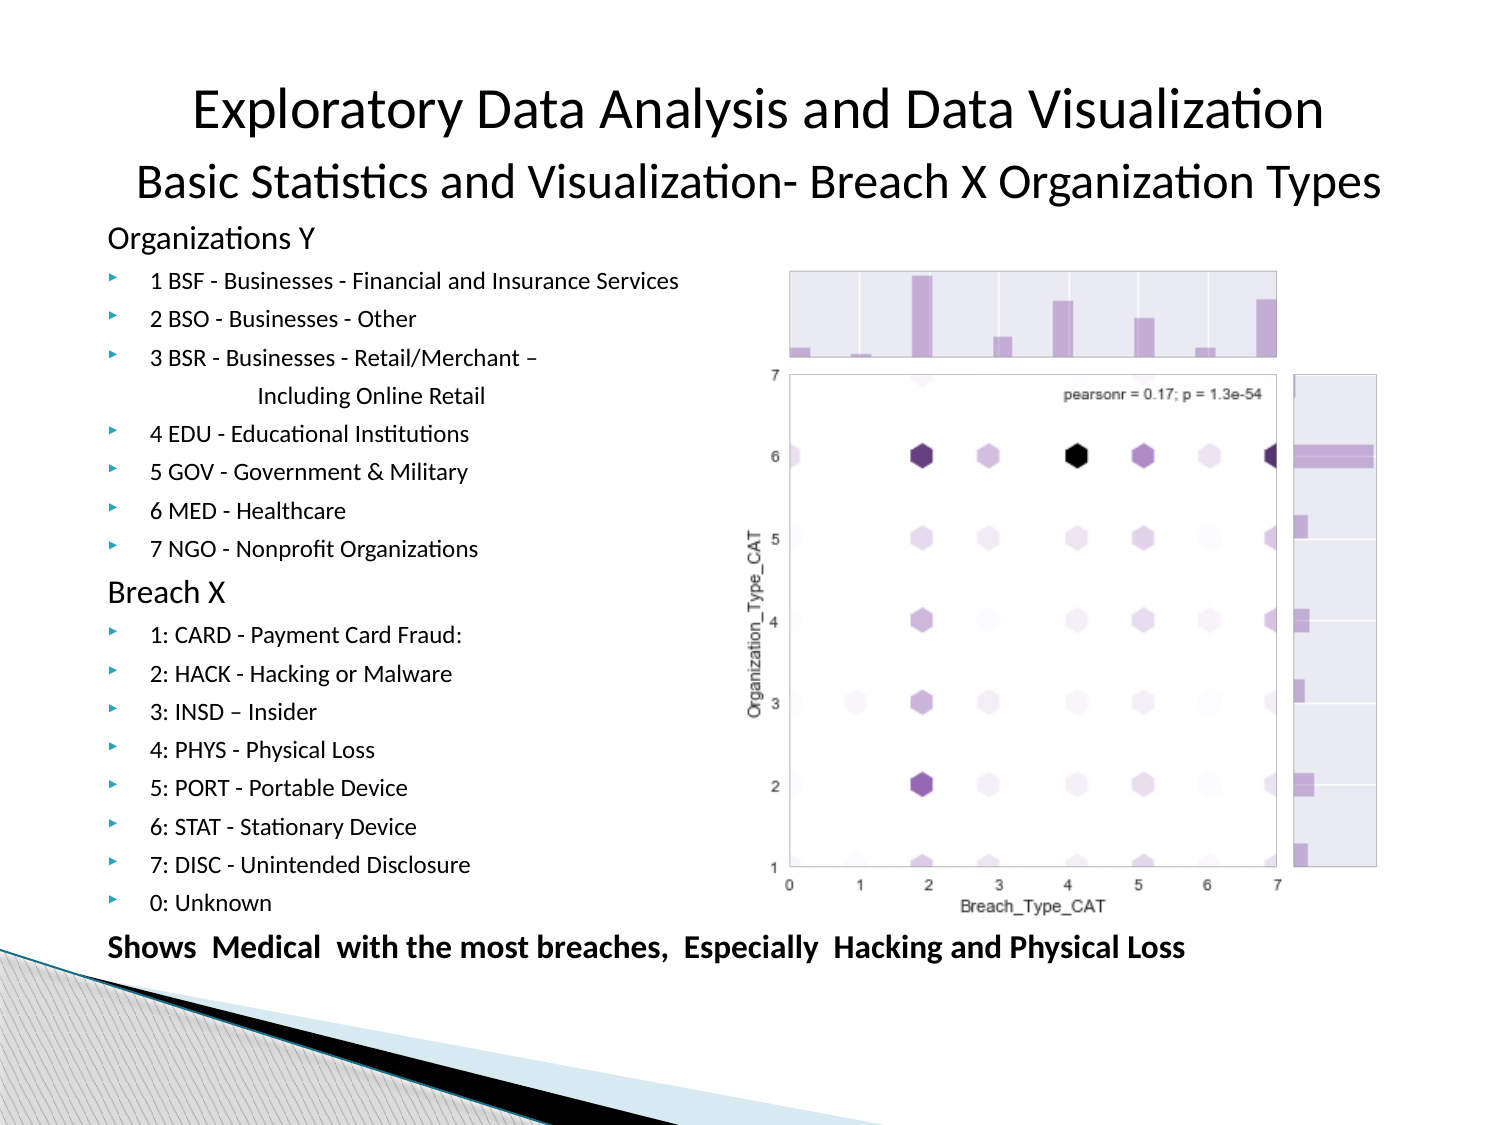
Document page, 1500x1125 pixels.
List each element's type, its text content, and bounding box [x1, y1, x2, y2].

list Exploratory Data Analysis and Data Visualization Basic Statistics and Visualization- Breach X Organization Types Organizations Y 1 BSF - Businesses - Financial and Insurance Services 2 BSO - Businesses - Other 3 BSR - Businesses - Retail/Merchant – Including Online Retail 4 EDU - Educational Institutions 5 GOV - Government & Military 6 MED - Healthcare 7 NGO - Nonprofit Organizations Breach X 1: CARD - Payment Card Fraud: 2: HACK - Hacking or Malware 3: INSD – Insider 4: PHYS - Physical Loss 5: PORT - Portable Device 6: STAT - Stationary Device 7: DISC - Unintended Disclosure 0: Unknown Shows Medical with the most breaches, Especially Hacking and Physical Loss [75, 62, 1425, 1075]
picture [737, 262, 1388, 926]
